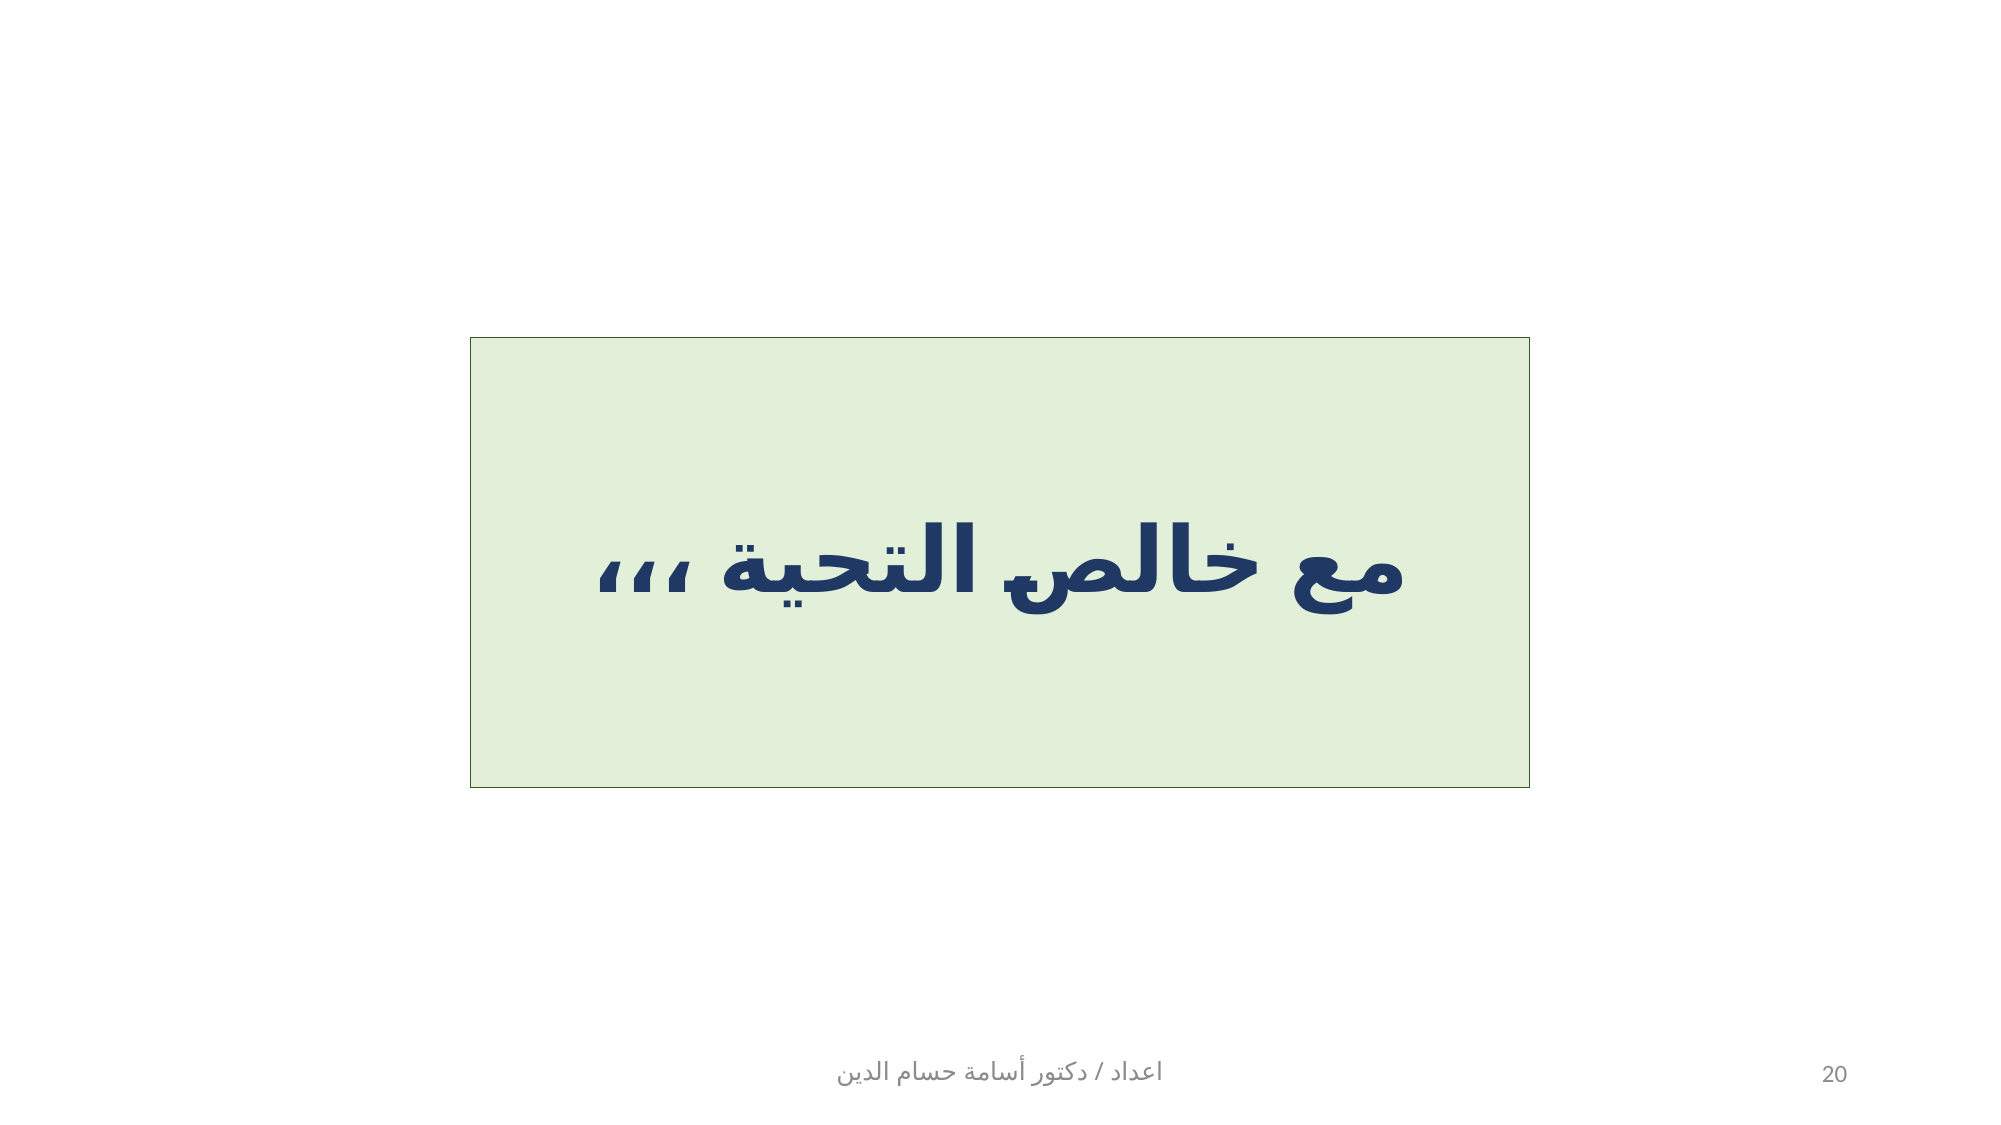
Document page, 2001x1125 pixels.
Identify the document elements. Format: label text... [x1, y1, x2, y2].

title مع خالص التحية ،،، [470, 337, 1530, 788]
footer اعداد / دكتور أسامة حسام الدين [662, 1042, 1338, 1103]
slide_number 20 [1412, 1042, 1863, 1103]
